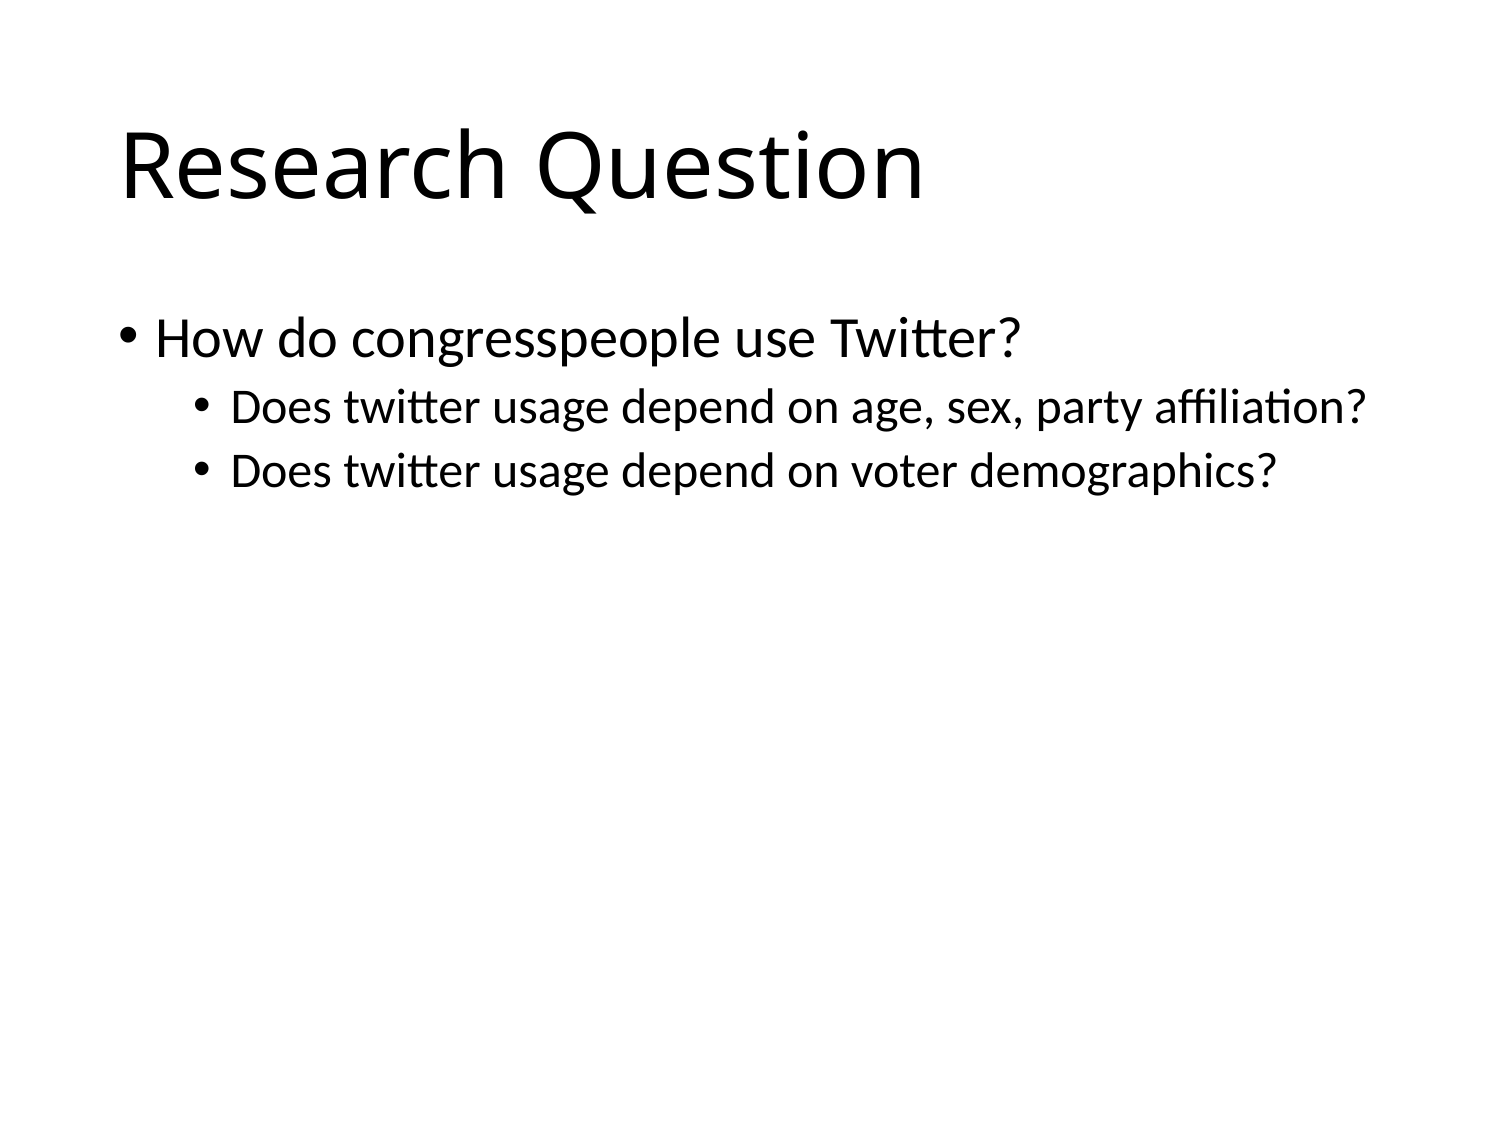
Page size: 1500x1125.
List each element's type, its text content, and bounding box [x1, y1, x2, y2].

list How do congresspeople use Twitter? Does twitter usage depend on age, sex, party affiliation? Does twitter usage depend on voter demographics? [103, 299, 1397, 1014]
title Research Question [103, 59, 1397, 278]
